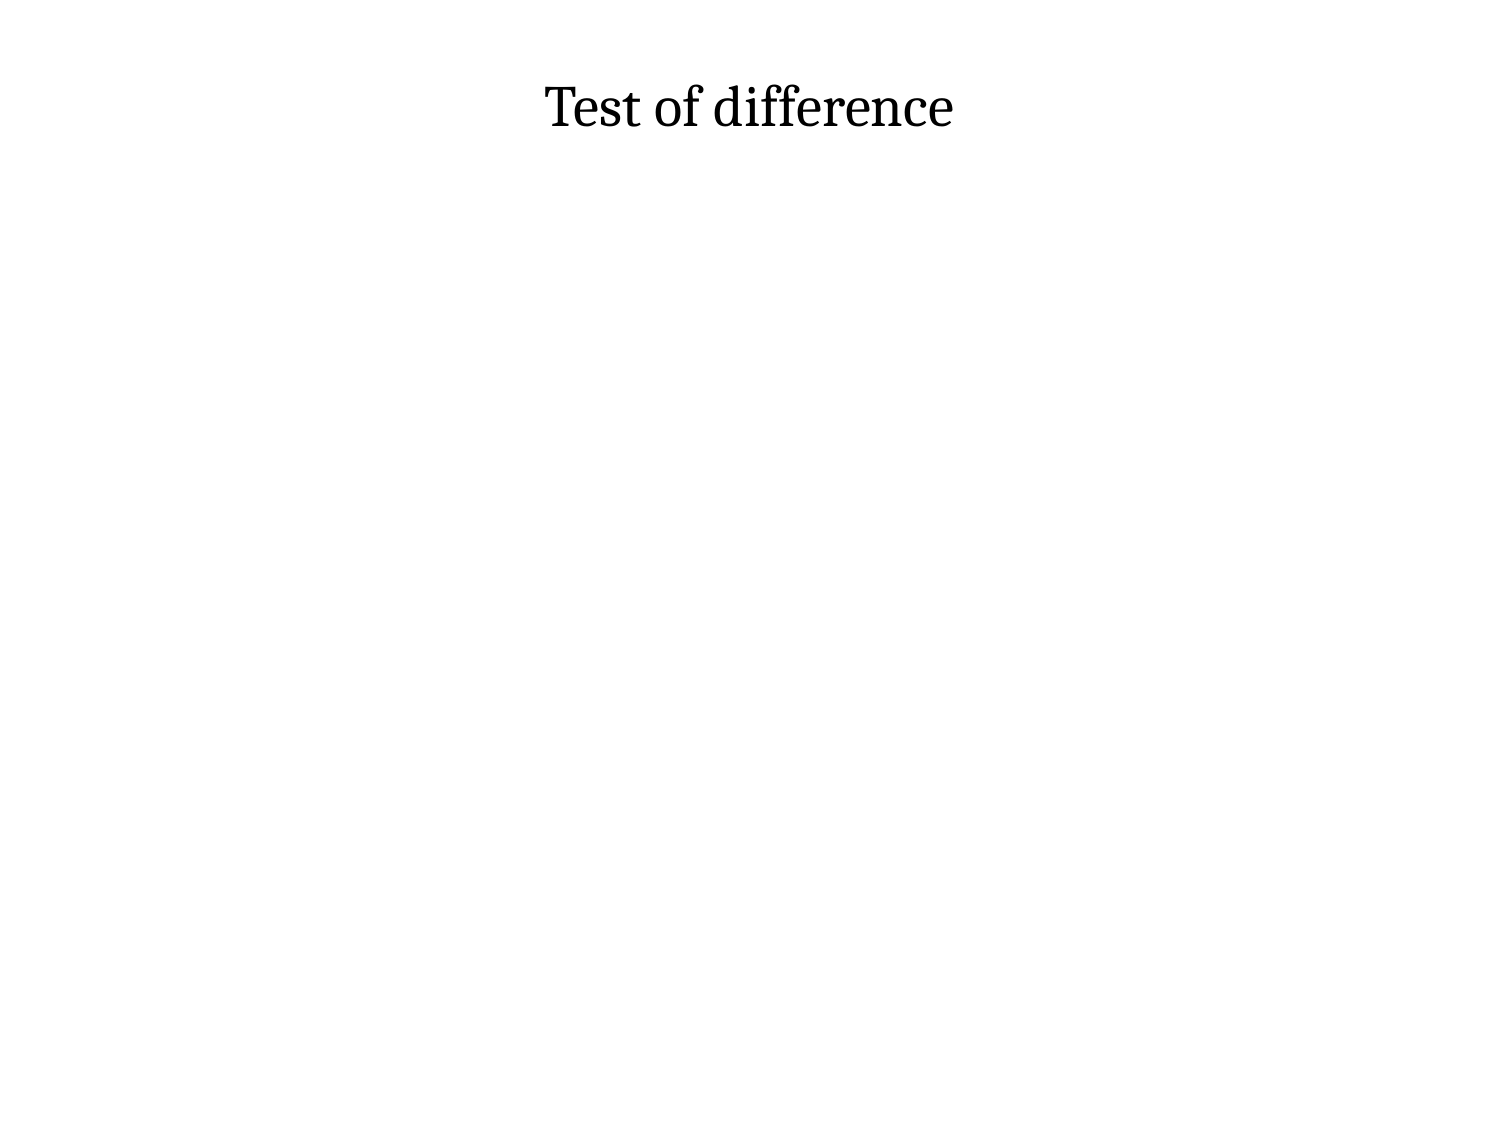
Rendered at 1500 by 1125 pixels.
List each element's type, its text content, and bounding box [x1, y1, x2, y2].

title Test of difference [103, 59, 1397, 146]
